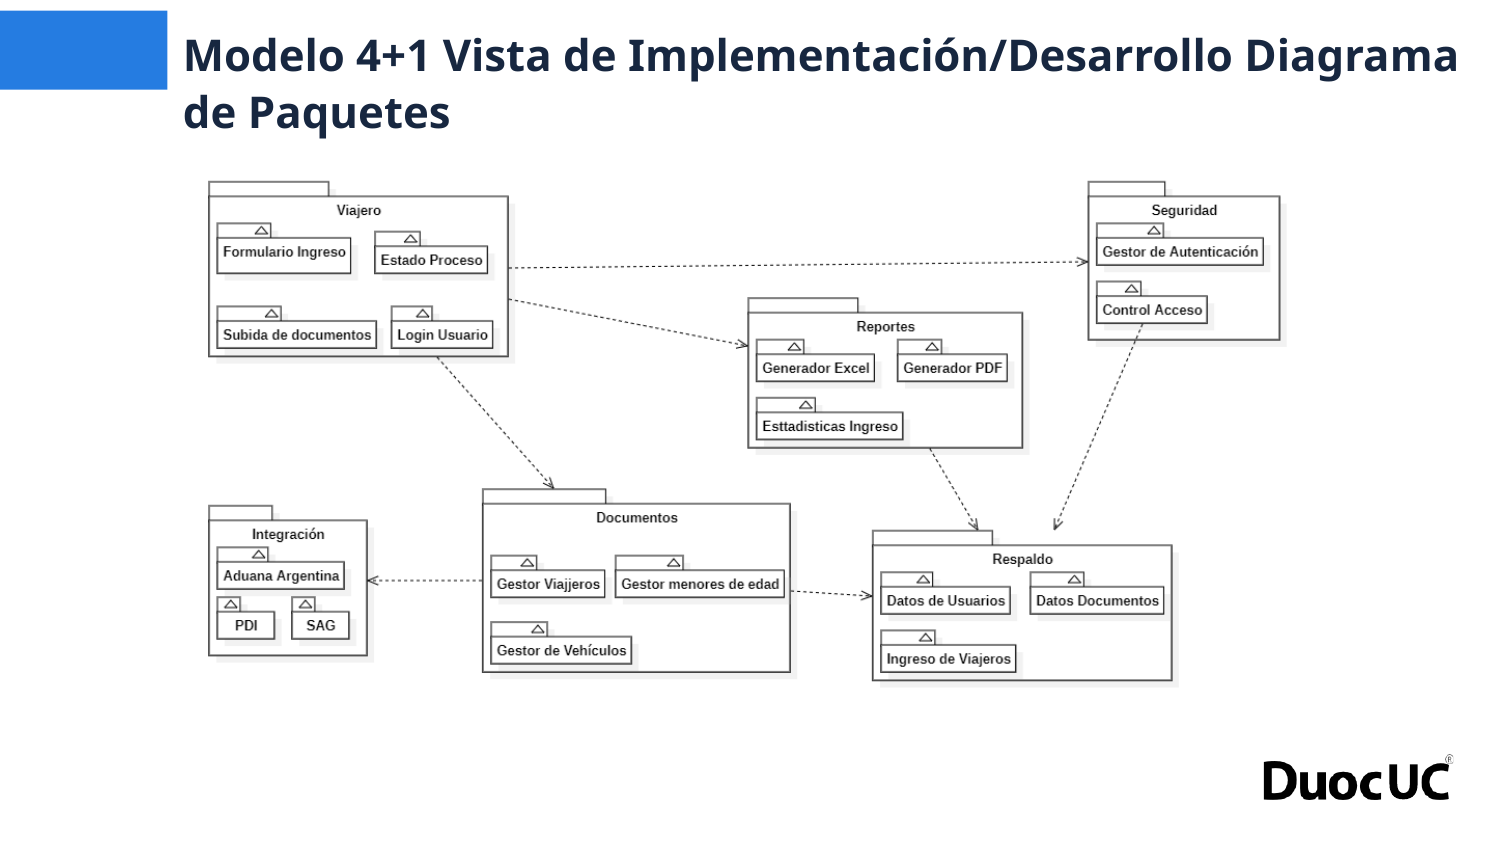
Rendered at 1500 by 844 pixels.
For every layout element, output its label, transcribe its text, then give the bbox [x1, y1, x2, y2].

text_box [1389, 764, 1418, 800]
text_box [0, 10, 168, 90]
text_box [1263, 761, 1382, 800]
picture [205, 159, 1295, 701]
text_box [1421, 763, 1449, 800]
text_box [1445, 754, 1454, 764]
text_box Modelo 4+1 Vista de Implementación/Desarrollo Diagrama de Paquetes [182, 23, 1485, 137]
